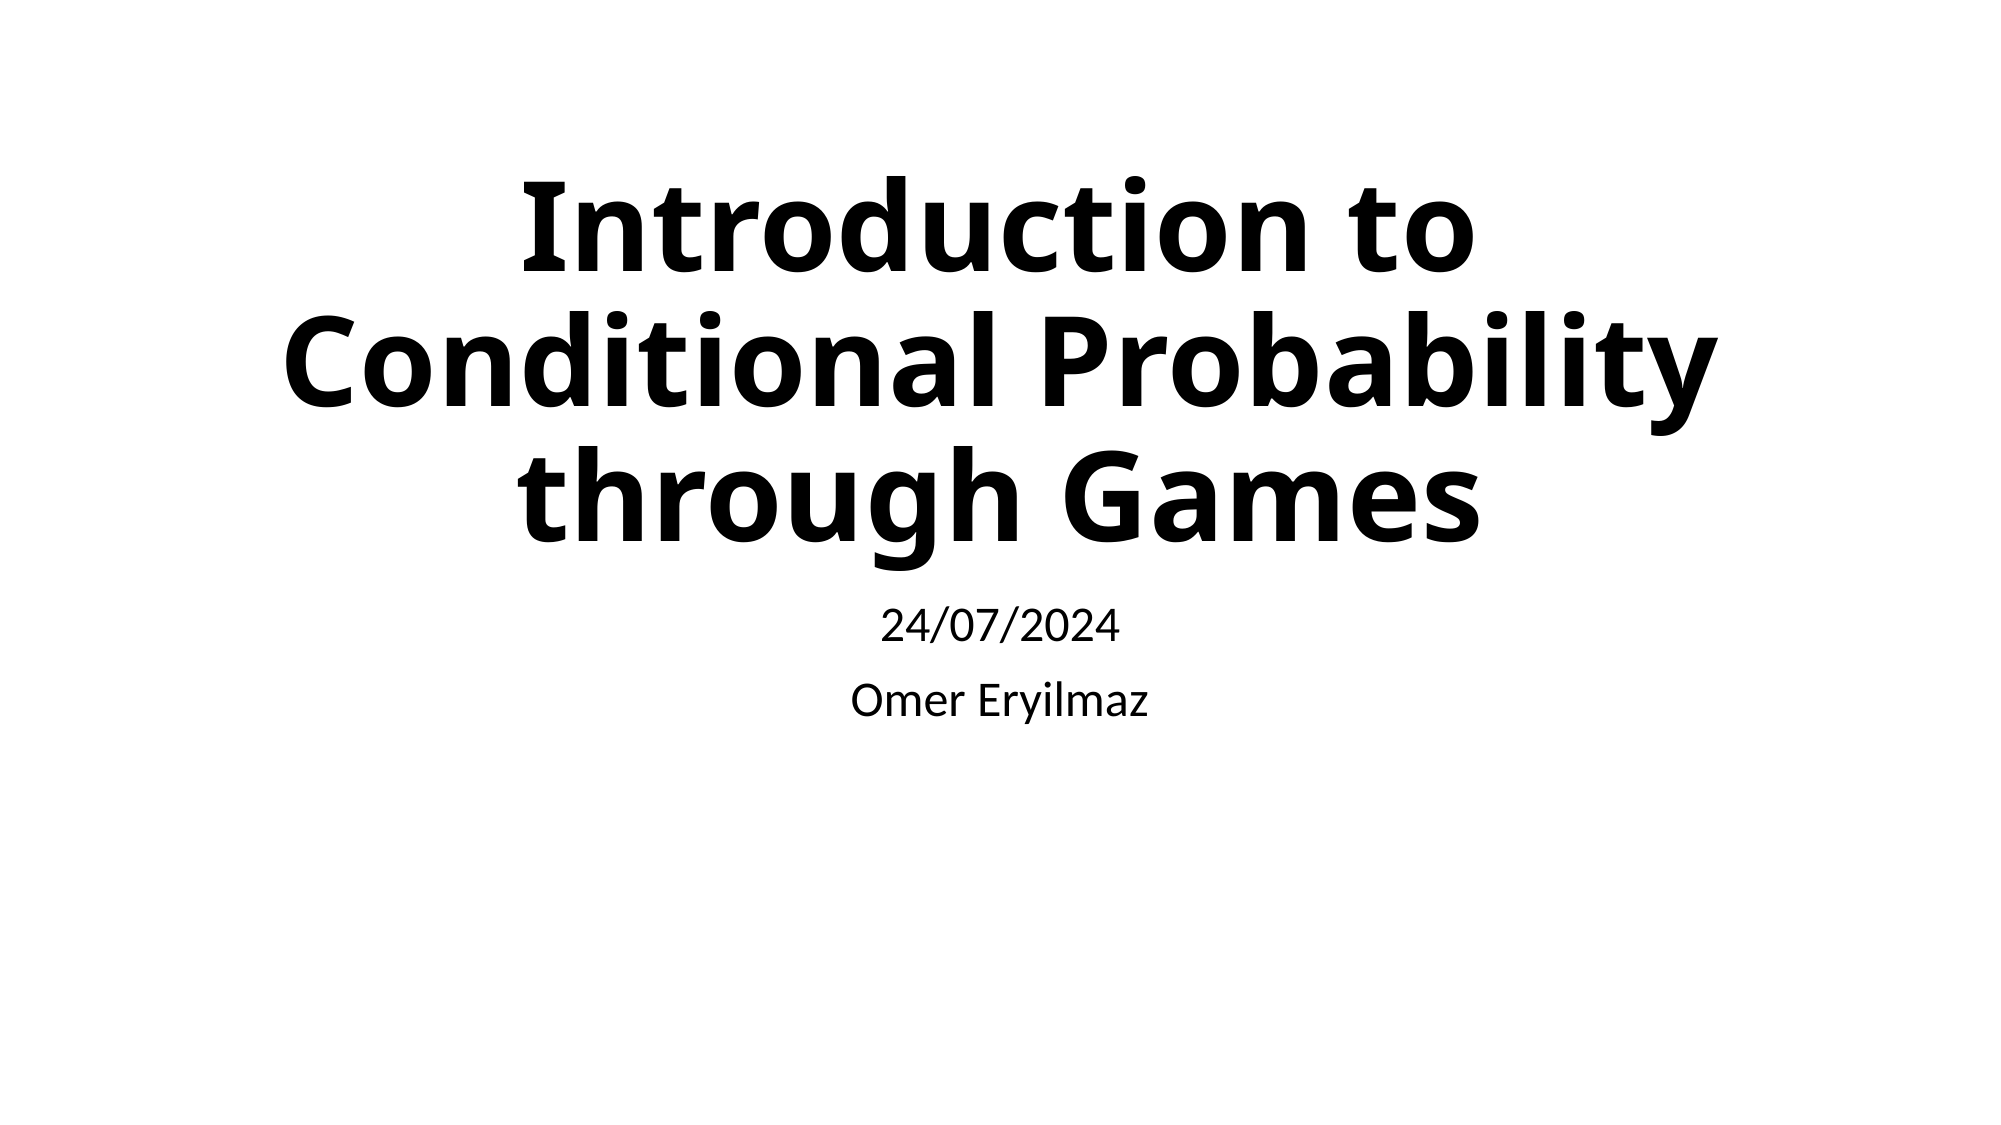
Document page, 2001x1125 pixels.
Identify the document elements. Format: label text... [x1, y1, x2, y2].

title Introduction to Conditional Probability through Games [249, 184, 1750, 576]
subtitle 24/07/2024 Omer Eryilmaz [249, 590, 1750, 863]
